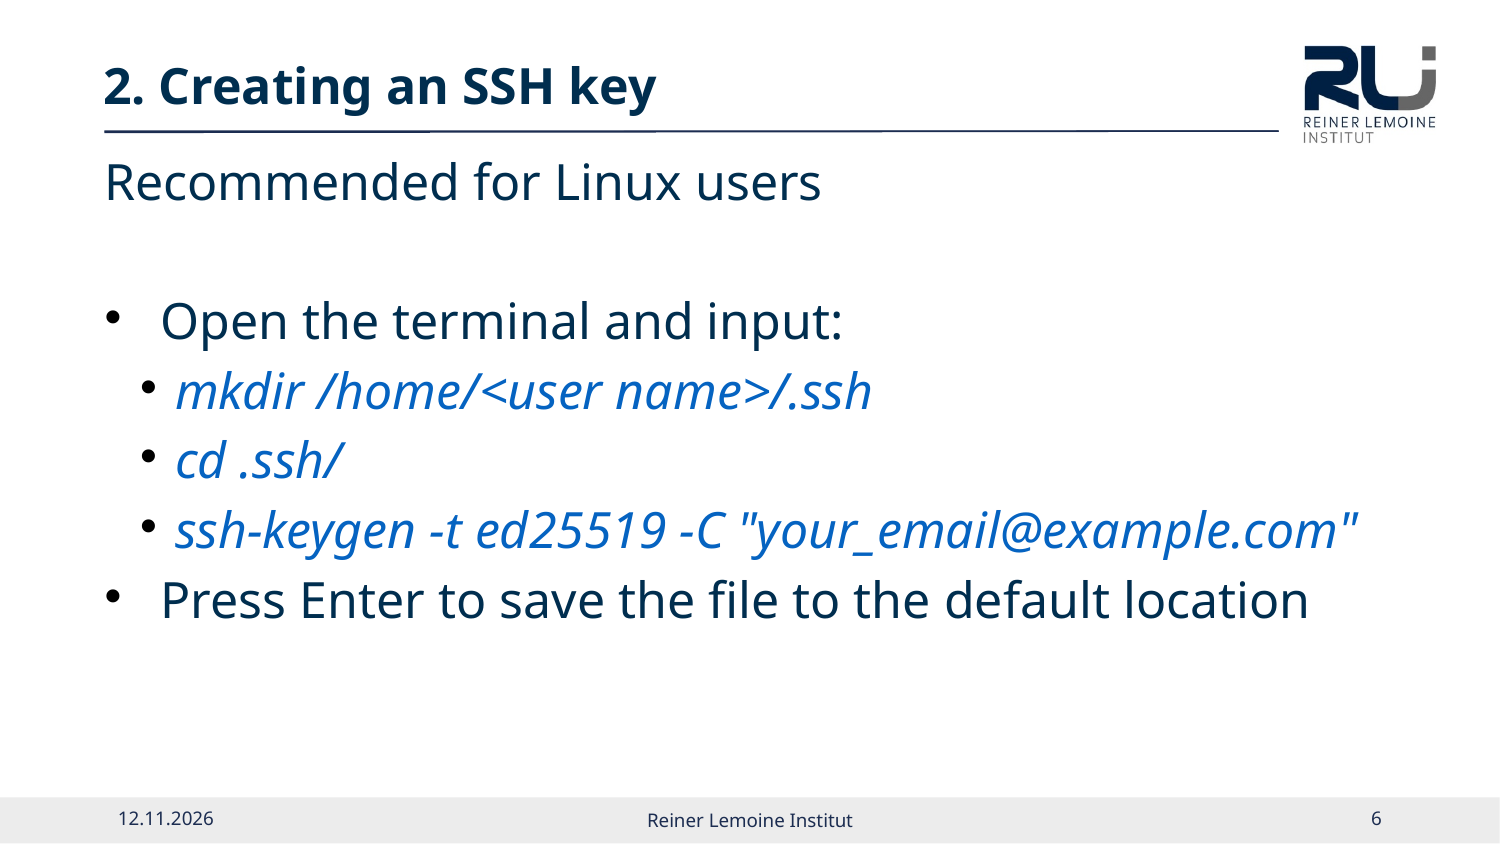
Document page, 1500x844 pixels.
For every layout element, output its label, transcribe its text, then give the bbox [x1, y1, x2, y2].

text_box 5 [1059, 797, 1397, 842]
text_box Recommended for Linux users Open the terminal and input: mkdir /home/<user name>/.ssh cd .ssh/ ssh-keygen -t ed25519 -C "your_email@example.com" Press Enter to save the file to the default location [104, 157, 1398, 738]
text_box Reiner Lemoine Institut [496, 797, 1003, 842]
text_box 01.06.2022 [103, 797, 441, 842]
text_box 2. Creating an SSH key [103, 45, 1279, 131]
picture [1303, 45, 1437, 144]
